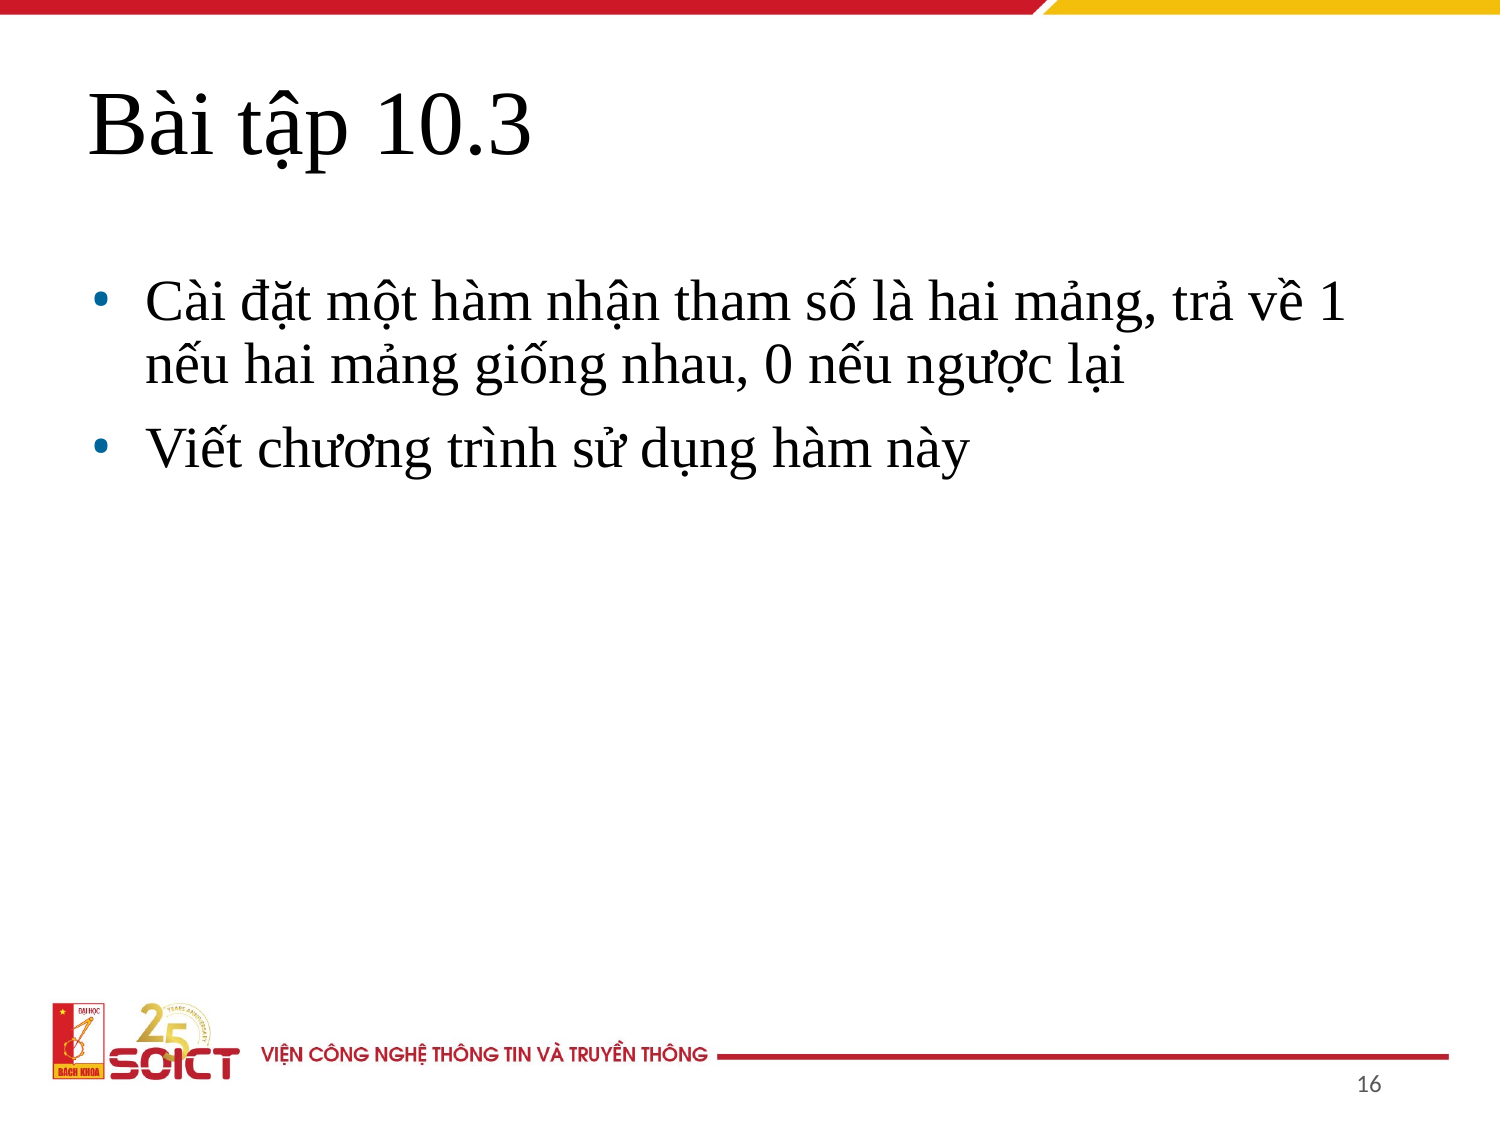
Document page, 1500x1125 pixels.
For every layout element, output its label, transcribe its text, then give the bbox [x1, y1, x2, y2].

list Cài đặt một hàm nhận tham số là hai mảng, trả về 1 nếu hai mảng giống nhau, 0 nếu ngược lại Viết chương trình sử dụng hàm này [75, 262, 1425, 994]
title Bài tập 10.3 [72, 16, 1425, 233]
picture [0, 0, 1500, 1125]
slide_number 16 [1209, 1052, 1397, 1112]
